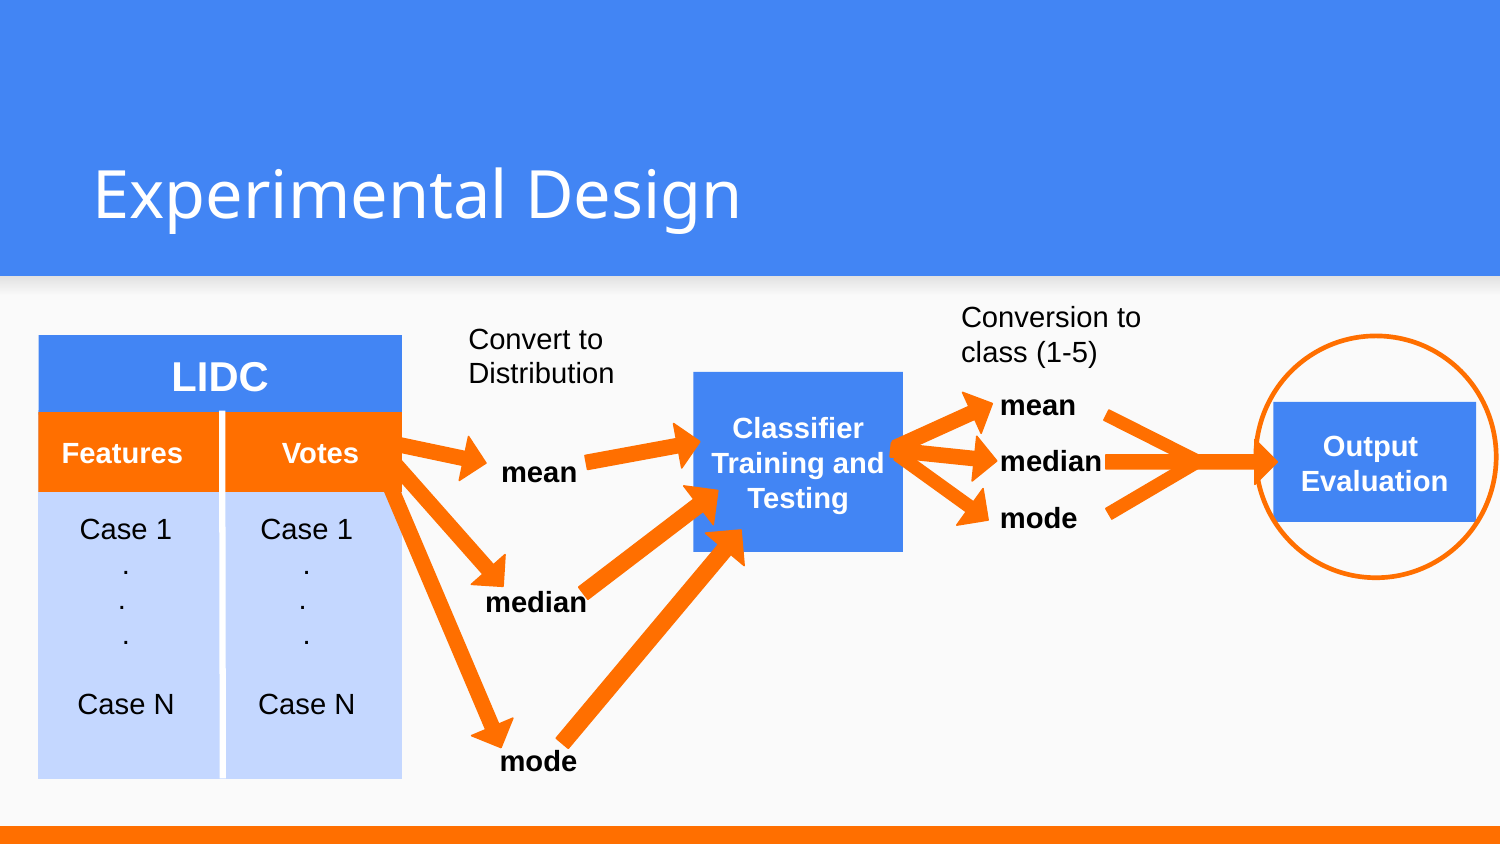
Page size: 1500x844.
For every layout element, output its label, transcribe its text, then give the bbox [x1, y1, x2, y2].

text_box [894, 449, 989, 526]
text_box [378, 447, 506, 587]
text_box mode [984, 484, 1101, 537]
text_box [0, 827, 1500, 844]
text_box [584, 423, 700, 470]
text_box [380, 434, 486, 481]
text_box Case 1 . . . Case N [56, 495, 196, 784]
text_box median [985, 427, 1132, 497]
text_box mean [984, 371, 1101, 440]
text_box [1255, 335, 1497, 578]
text_box Conversion to class (1-5) [946, 282, 1169, 356]
text_box [578, 485, 718, 600]
text_box [890, 436, 997, 482]
text_box Classifier Training and Testing [693, 371, 903, 552]
text_box Features Votes [38, 412, 219, 492]
text_box mean [486, 438, 602, 508]
text_box [1105, 469, 1197, 520]
text_box [556, 529, 745, 749]
text_box Case 1 . . . Case N [241, 495, 373, 784]
text_box mode [484, 727, 601, 779]
text_box [229, 492, 402, 780]
text_box Convert to Distribution [453, 304, 657, 402]
text_box [1103, 409, 1197, 454]
text_box [374, 462, 513, 748]
text_box median [469, 568, 617, 638]
title Experimental Design [77, 121, 1427, 248]
text_box [892, 392, 993, 445]
text_box [38, 492, 216, 780]
text_box Features Votes [226, 412, 402, 492]
text_box [1105, 439, 1258, 485]
text_box LIDC [38, 335, 402, 412]
